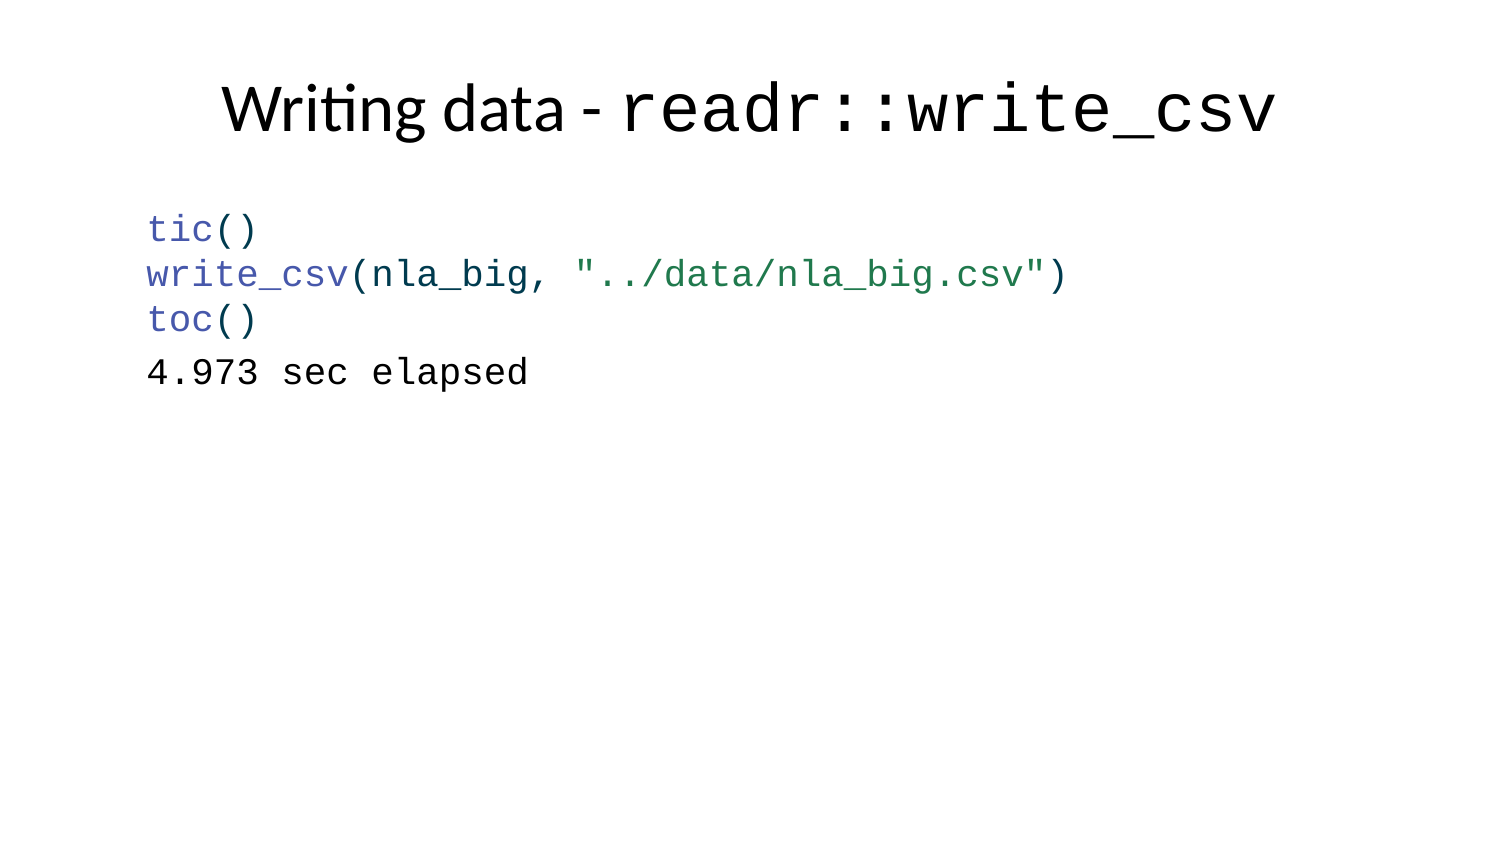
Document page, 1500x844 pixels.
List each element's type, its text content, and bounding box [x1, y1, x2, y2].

list tic() write_csv(nla_big, "../data/nla_big.csv") toc() 4.973 sec elapsed [75, 196, 1425, 754]
title Writing data - readr::write_csv [75, 33, 1425, 175]
